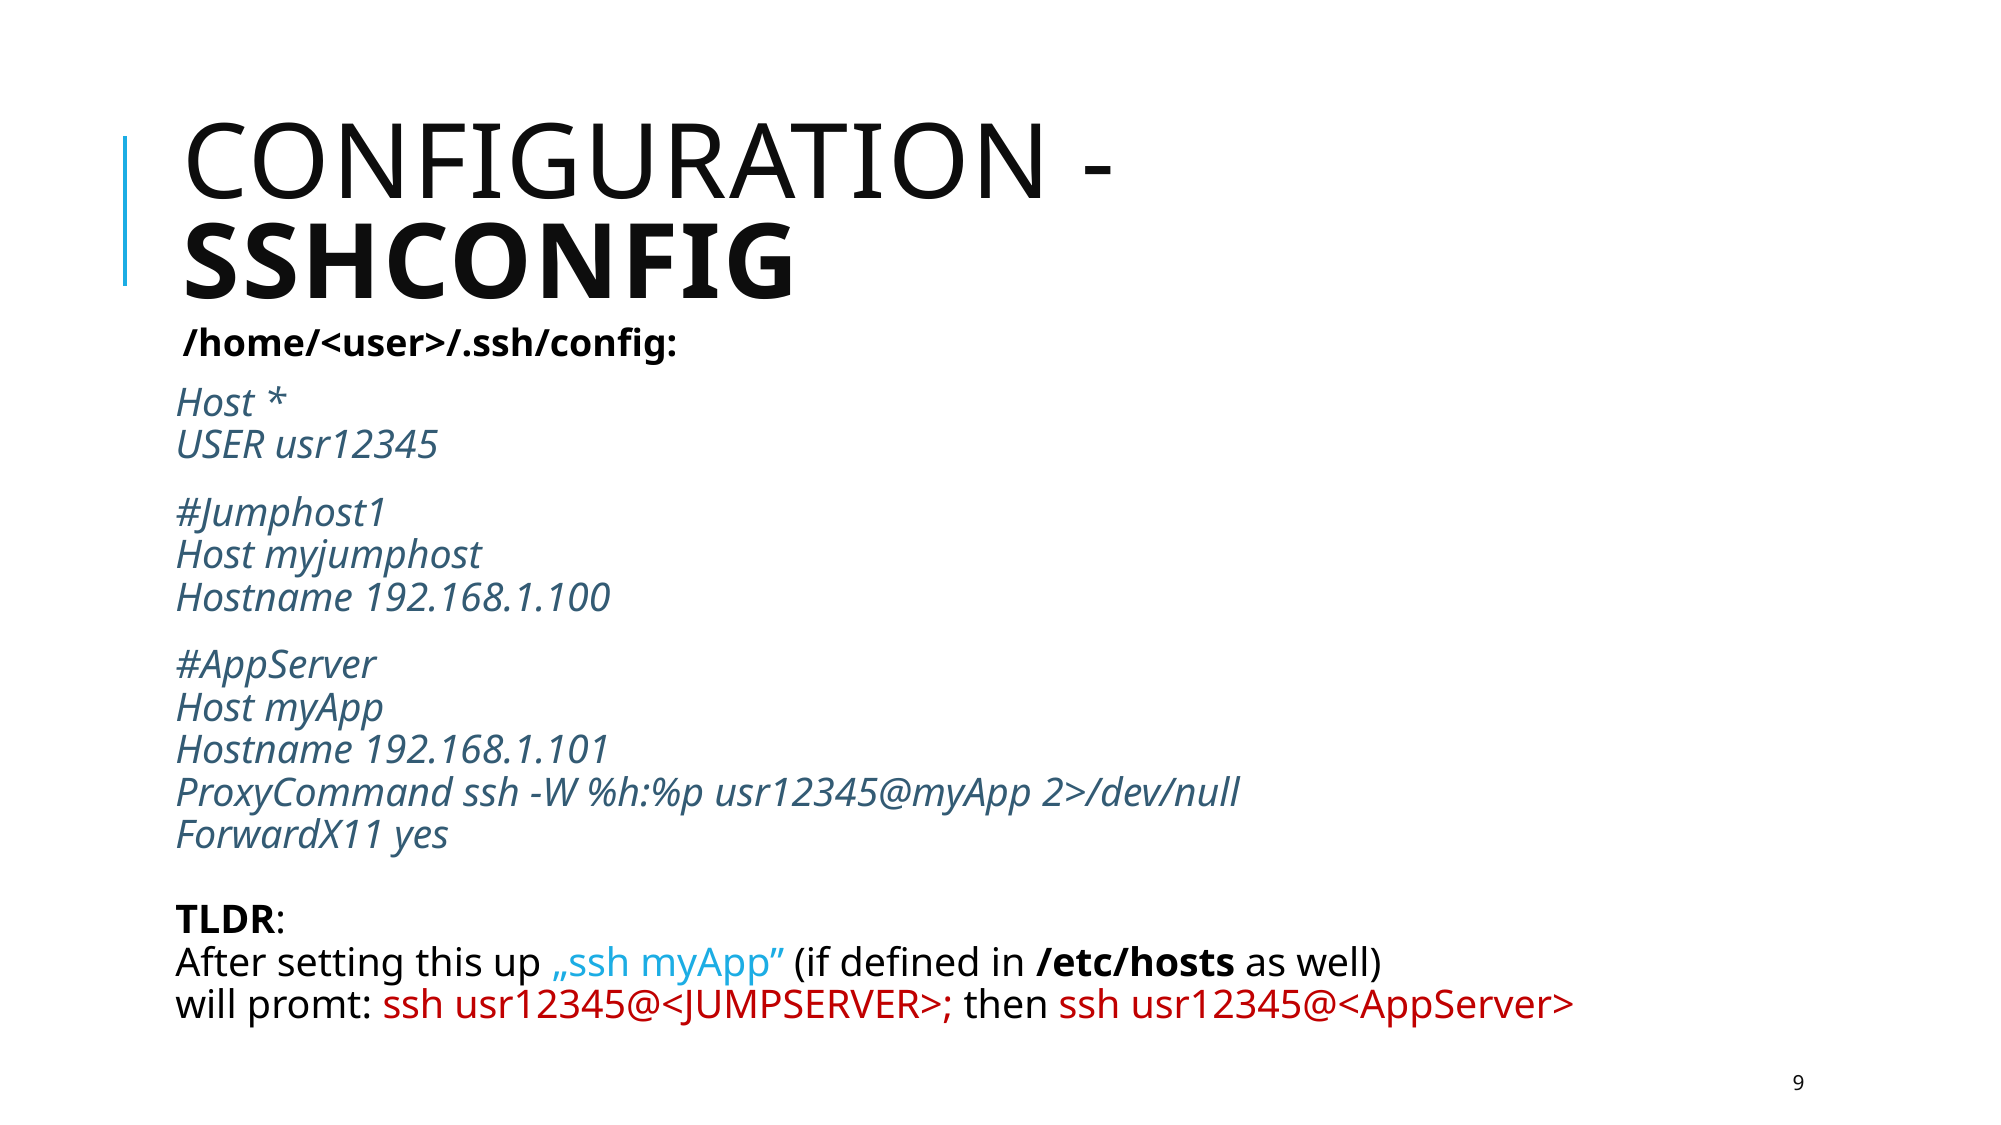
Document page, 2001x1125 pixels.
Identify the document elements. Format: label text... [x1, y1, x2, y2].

title Configuration - SSHCOnfiG [168, 96, 1763, 342]
slide_number 9 [1777, 1061, 1938, 1107]
text_box /home/<user>/.ssh/config: [167, 311, 779, 372]
list Host * USER usr12345 #Jumphost1 Host myjumphost Hostname 192.168.1.100 #AppServer Host myApp Hostname 192.168.1.101 ProxyCommand ssh -W %h:%p usr12345@myApp 2>/dev/null ForwardX11 yes TLDR: After setting this up „ssh myApp” (if defined in /etc/hosts as well) will promt: ssh usr12345@<JUMPSERVER>; then ssh usr12345@<AppServer> [168, 375, 1763, 1035]
